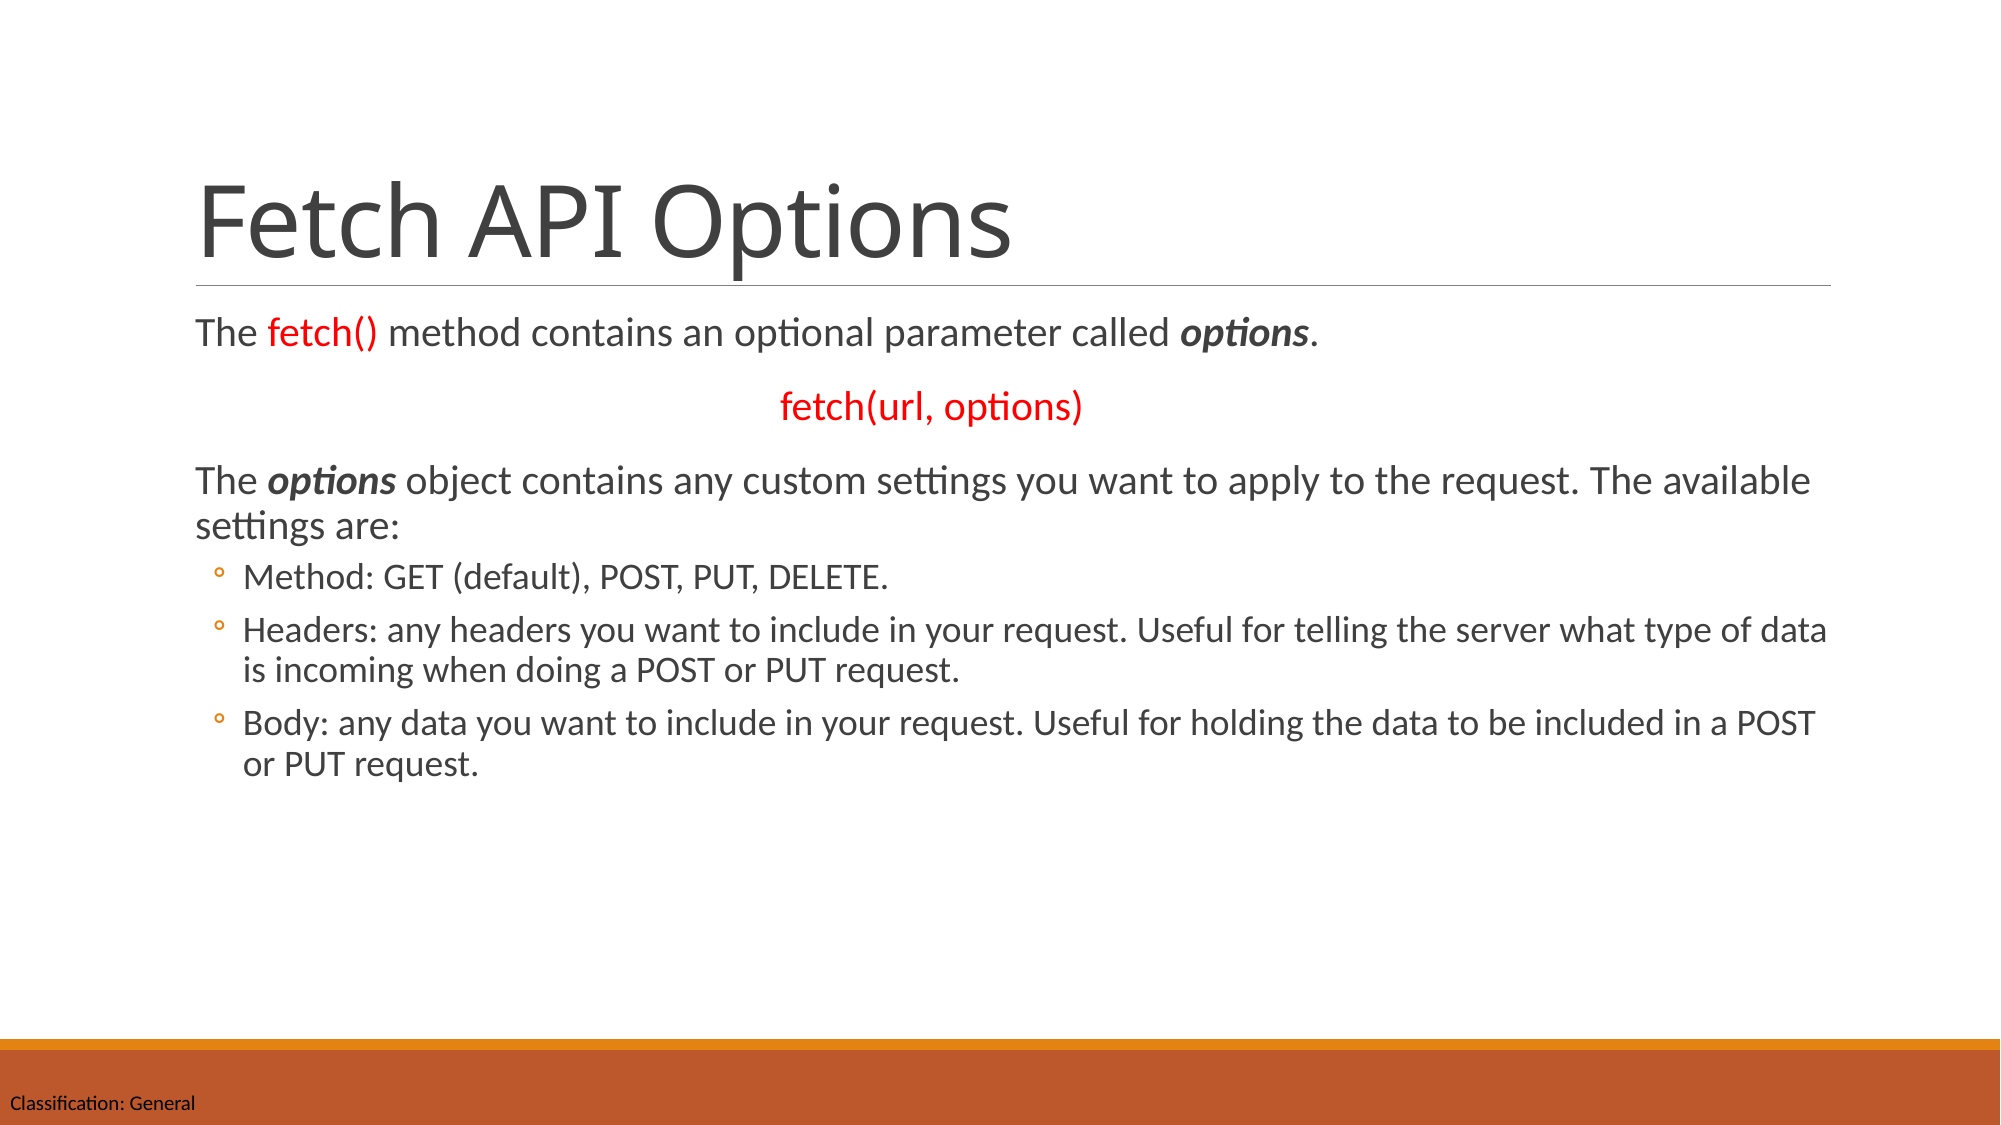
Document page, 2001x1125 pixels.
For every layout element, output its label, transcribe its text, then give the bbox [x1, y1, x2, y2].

title Fetch API Options [180, 47, 1830, 285]
list The fetch() method contains an optional parameter called options. fetch(url, options) The options object contains any custom settings you want to apply to the request. The available settings are: Method: GET (default), POST, PUT, DELETE. Headers: any headers you want to include in your request. Useful for telling the server what type of data is incoming when doing a POST or PUT request. Body: any data you want to include in your request. Useful for holding the data to be included in a POST or PUT request. [180, 302, 1830, 963]
